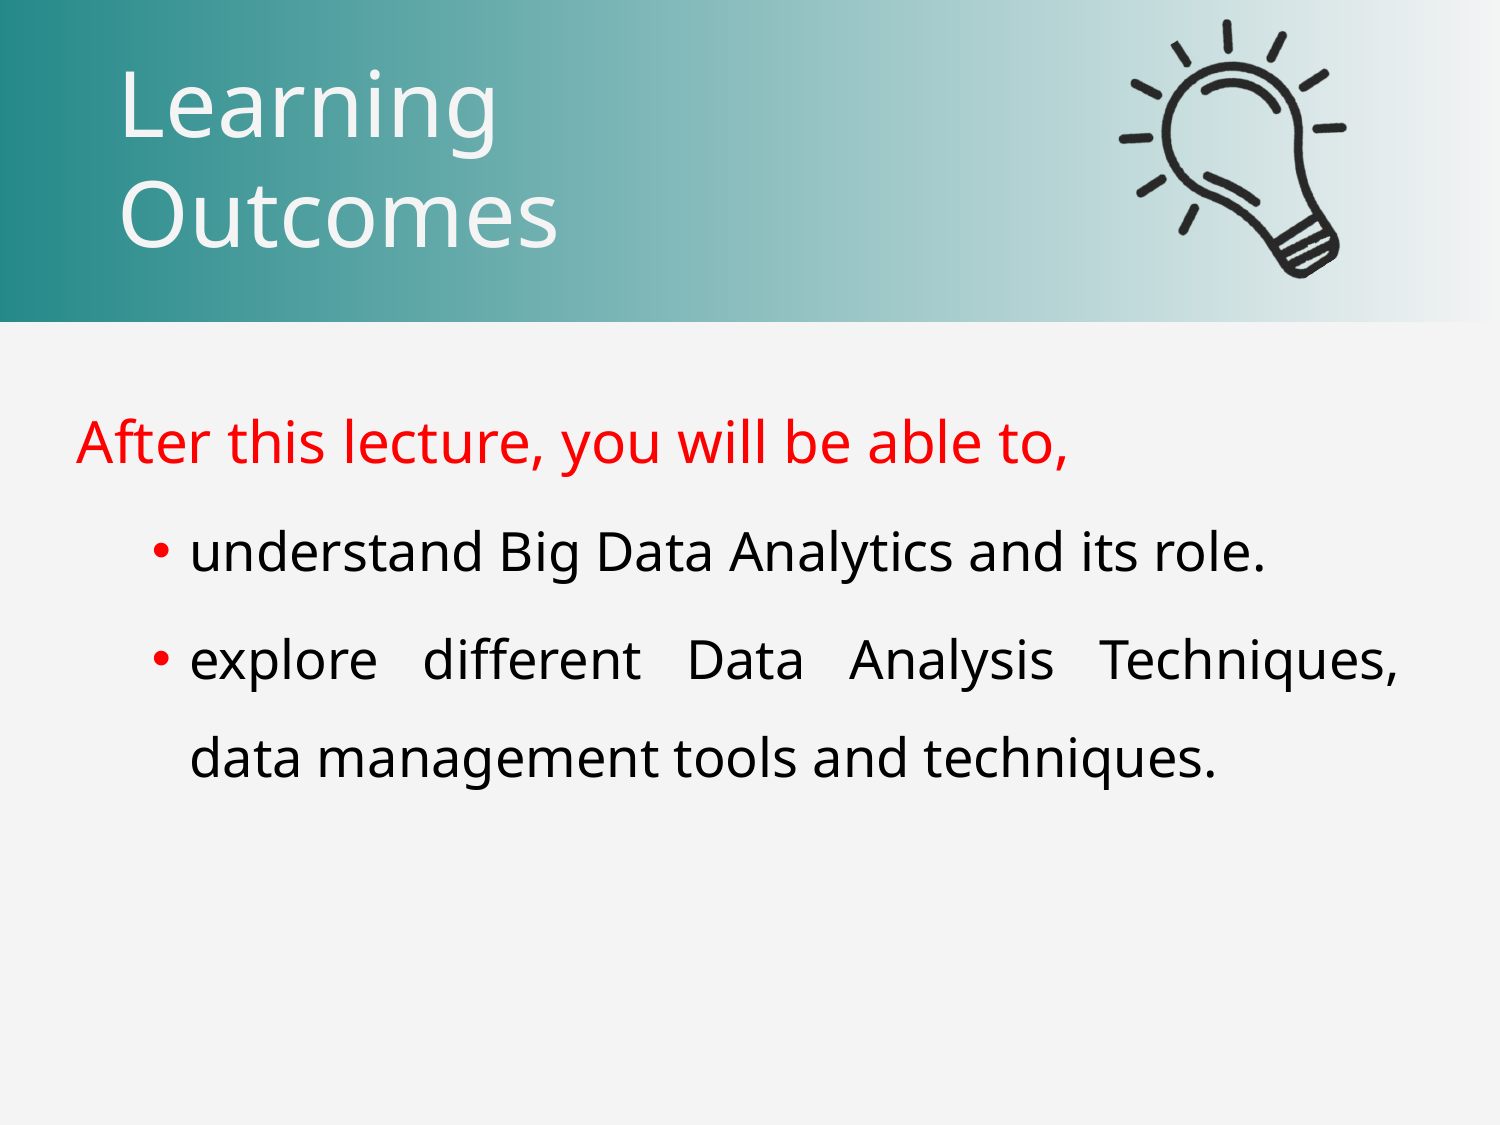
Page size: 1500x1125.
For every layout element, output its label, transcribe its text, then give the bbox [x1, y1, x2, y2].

picture [1007, 0, 1484, 362]
list After this lecture, you will be able to, understand Big Data Analytics and its role. explore different Data Analysis Techniques, data management tools and techniques. [61, 362, 1417, 1069]
